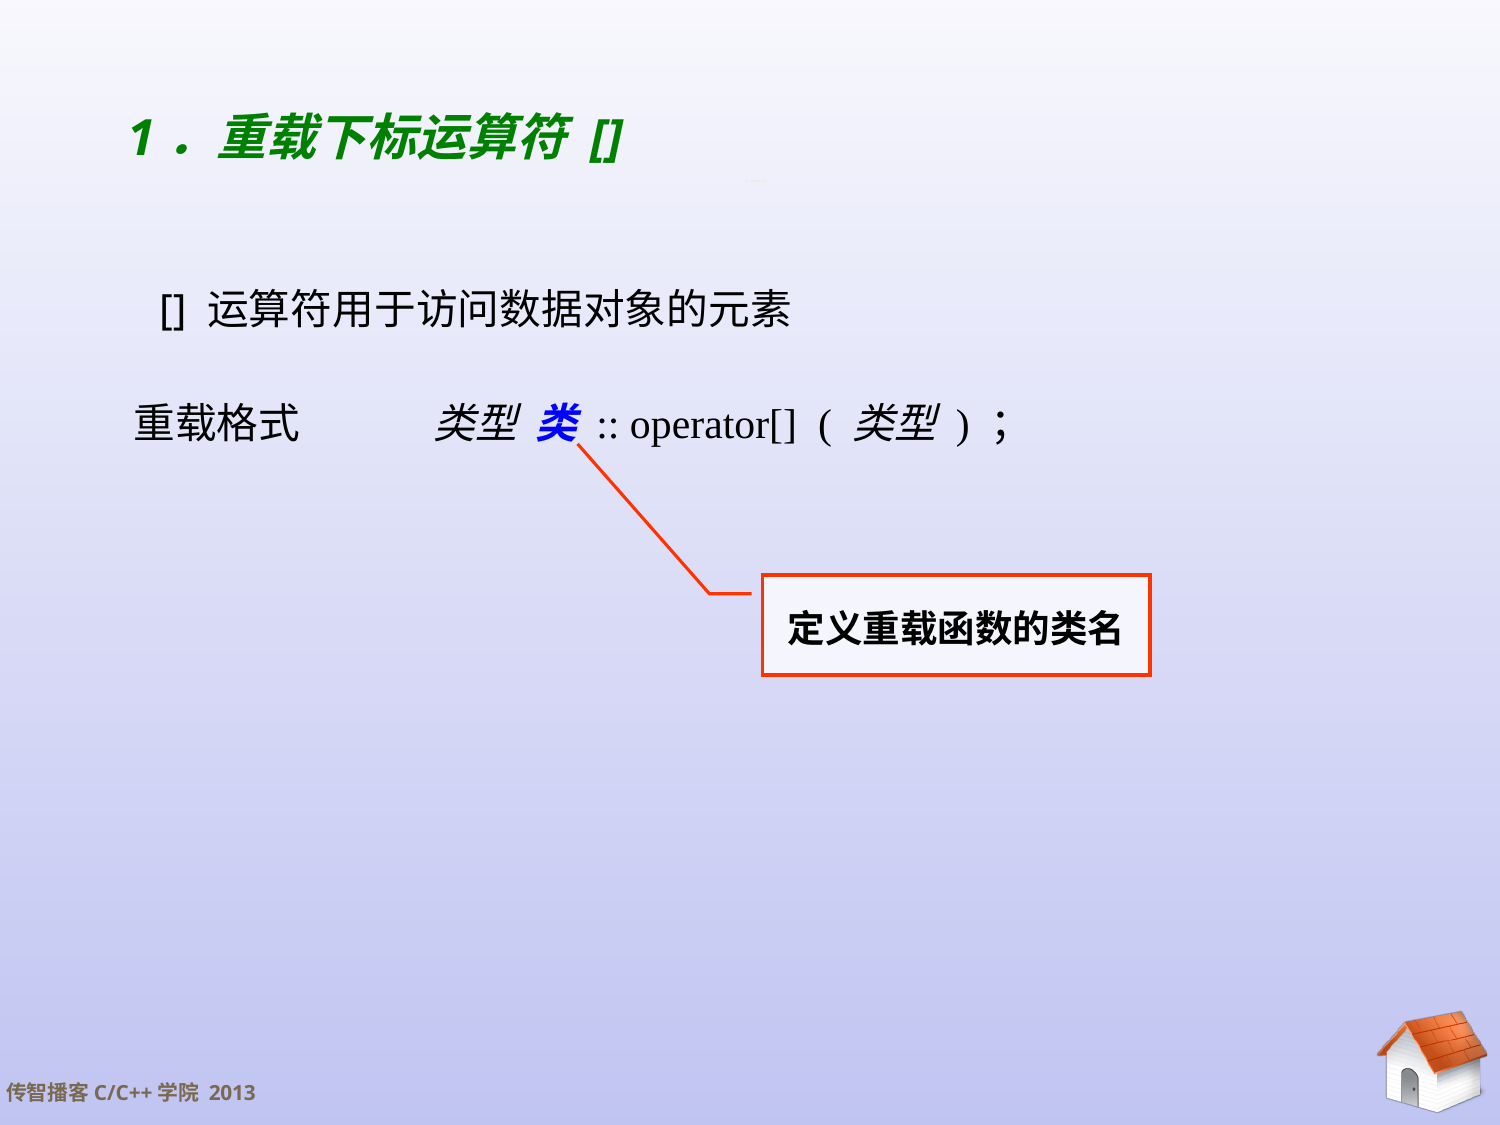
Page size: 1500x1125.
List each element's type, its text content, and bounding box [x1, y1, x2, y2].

picture [1375, 999, 1488, 1124]
title 6.3.3 重载运算符[]和() [137, 87, 1375, 275]
text_box 1．重载下标运算符 [] [112, 62, 1163, 174]
text_box 定义重载函数的类名 [762, 575, 1150, 676]
text_box 重载格式 类型 类 :: operator[] ( 类型 ) ； [118, 364, 1047, 454]
text_box [] 运算符用于访问数据对象的元素 [144, 275, 807, 340]
